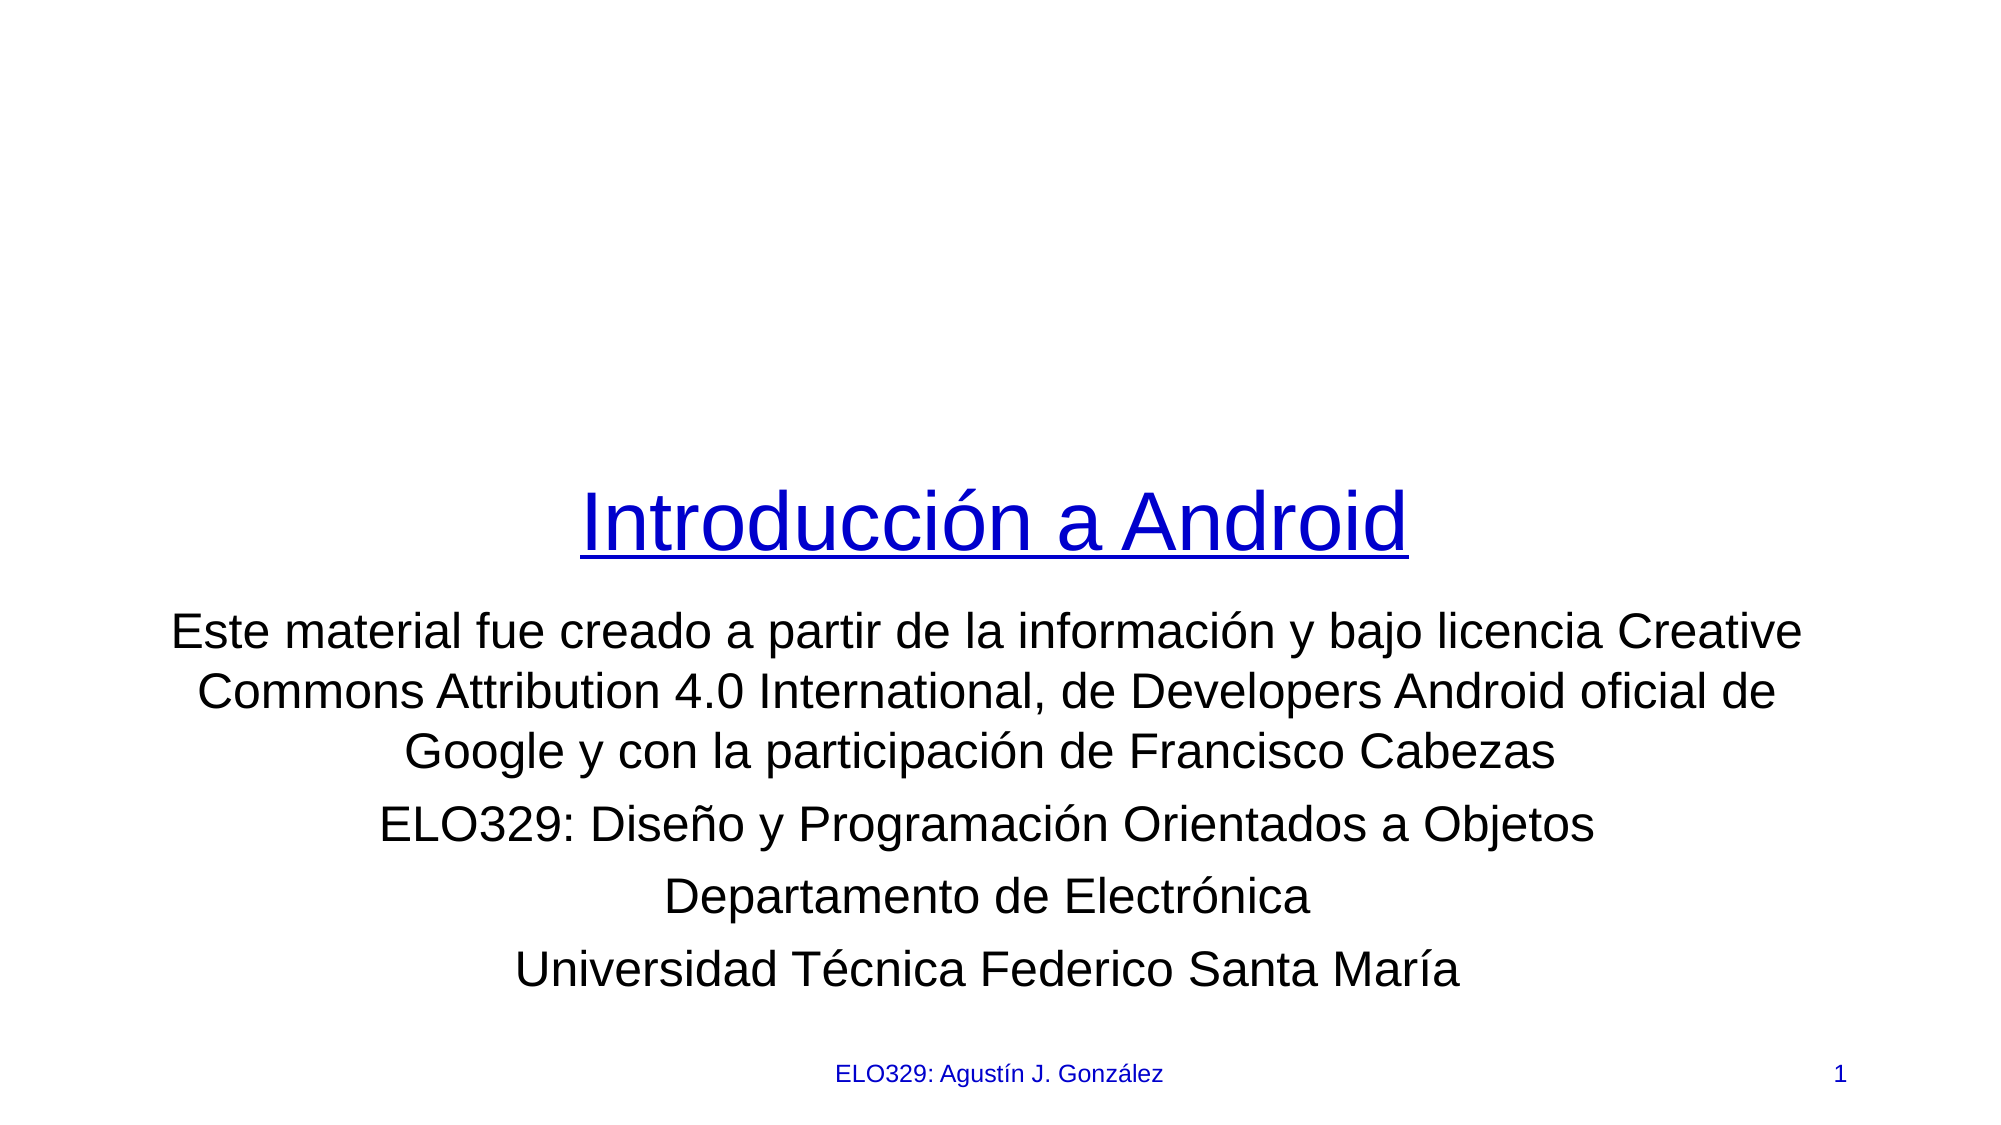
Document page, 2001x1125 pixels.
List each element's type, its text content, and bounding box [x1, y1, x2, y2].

subtitle Este material fue creado a partir de la información y bajo licencia Creative Commons Attribution 4.0 International, de Developers Android oficial de Google y con la participación de Francisco Cabezas ELO329: Diseño y Programación Orientados a Objetos Departamento de Electrónica Universidad Técnica Federico Santa María [112, 590, 1863, 1024]
title Introducción a Android [112, 60, 1877, 576]
slide_number 1 [1412, 1042, 1863, 1103]
footer ELO329: Agustín J. González [662, 1042, 1338, 1103]
